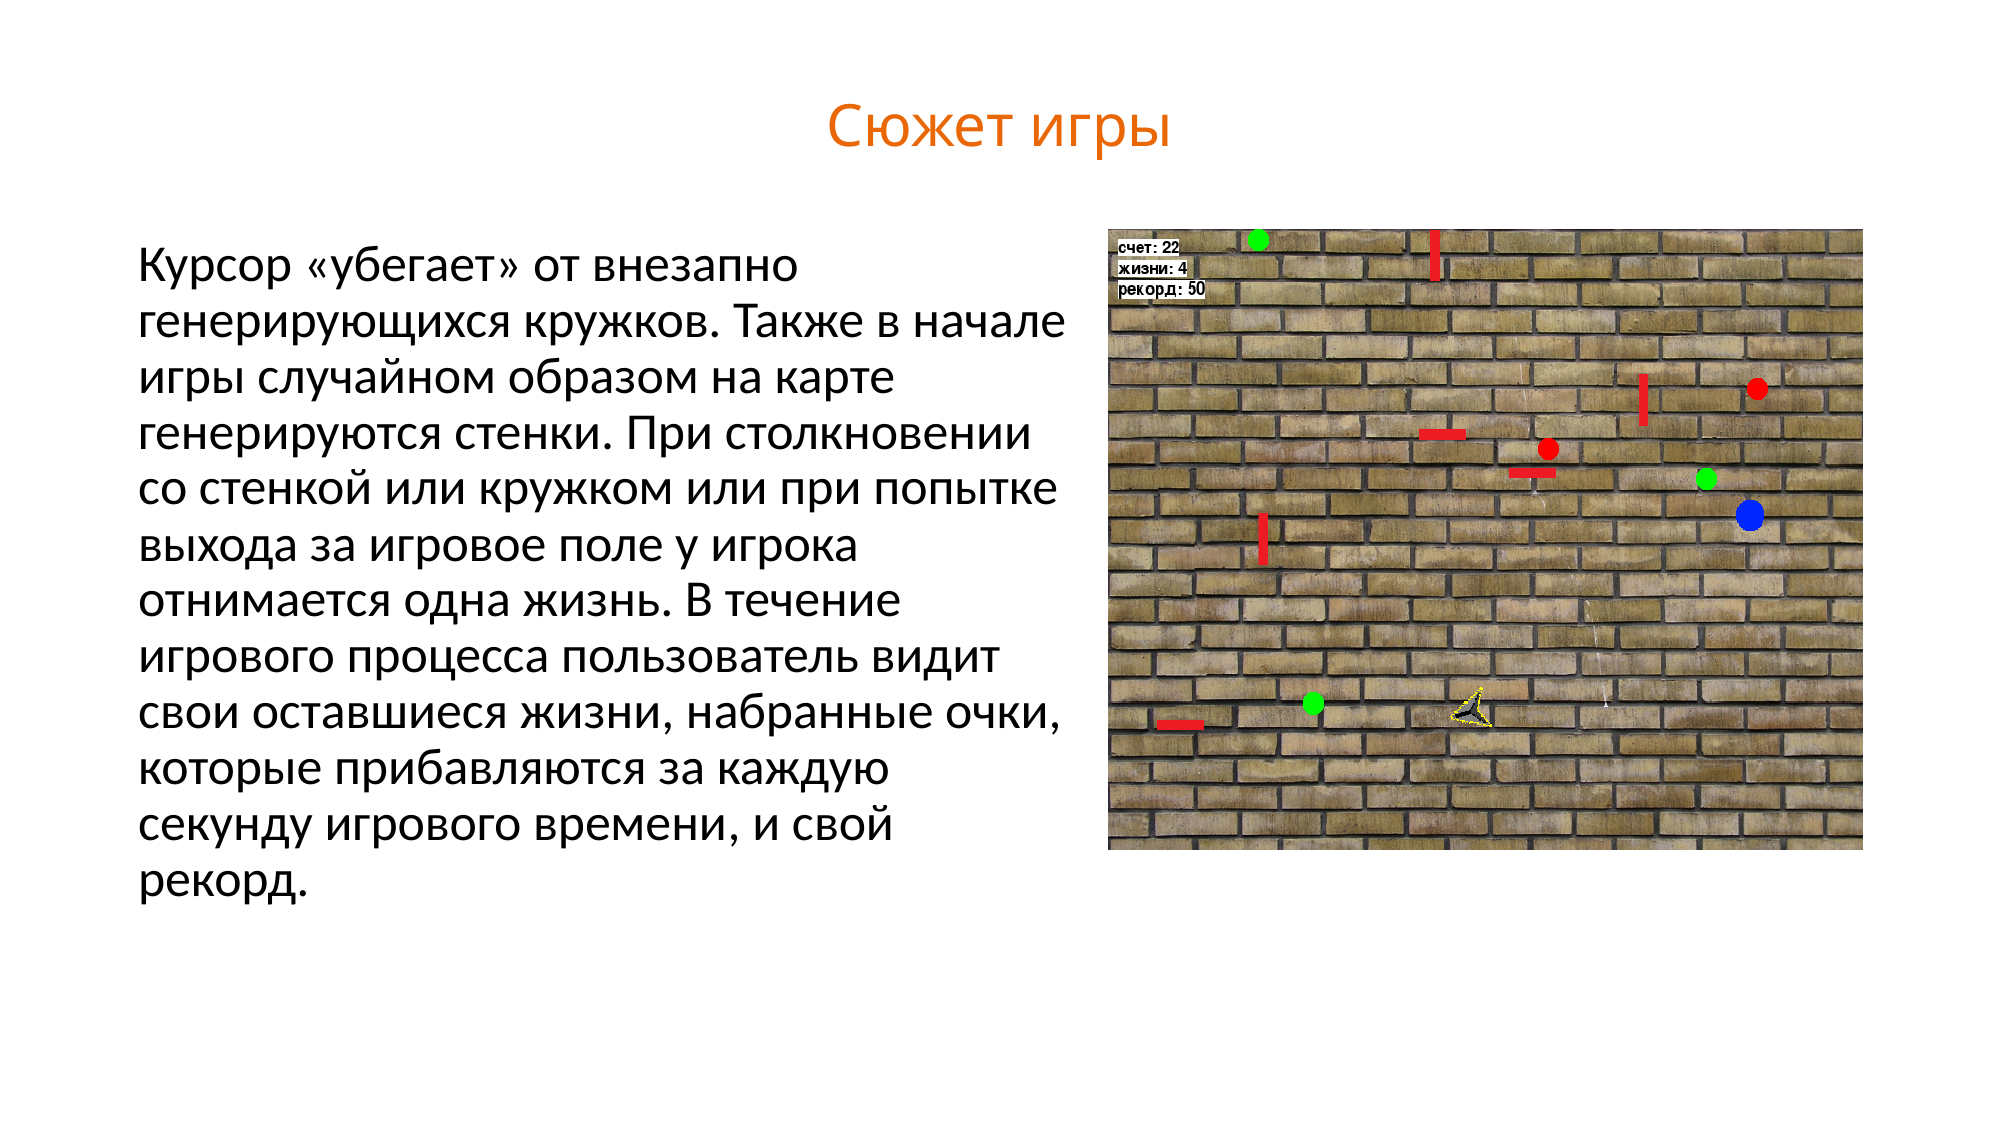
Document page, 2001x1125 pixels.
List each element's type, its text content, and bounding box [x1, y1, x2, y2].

list Курсор «убегает» от внезапно генерирующихся кружков. Также в начале игры случайном образом на карте генерируются стенки. При столкновении со стенкой или кружком или при попытке выхода за игровое поле у игрока отнимается одна жизнь. В течение игрового процесса пользователь видит свои оставшиеся жизни, набранные очки, которые прибавляются за каждую секунду игрового времени, и свой рекорд. [123, 229, 1089, 920]
title Сюжет игры [137, 64, 1863, 191]
picture [1108, 229, 1863, 850]
